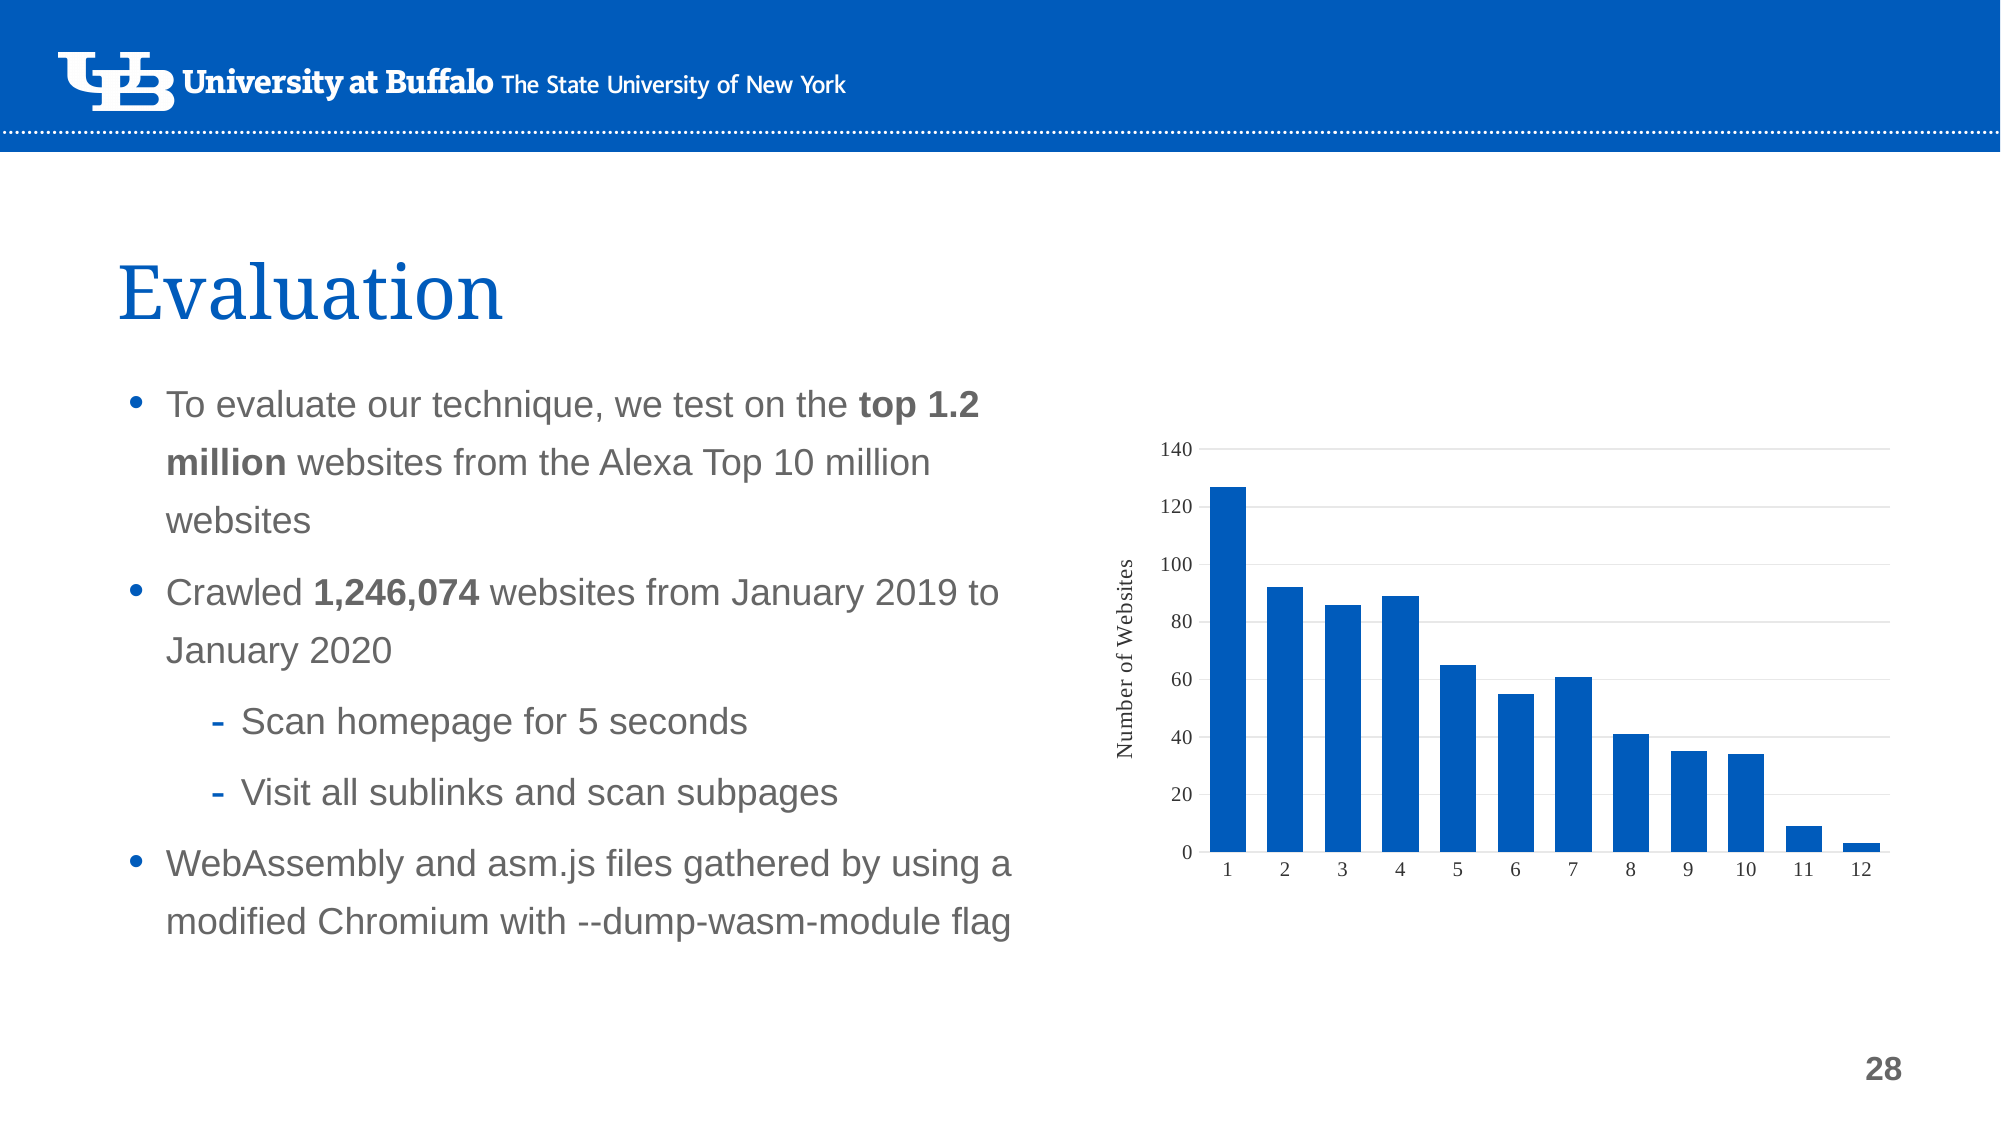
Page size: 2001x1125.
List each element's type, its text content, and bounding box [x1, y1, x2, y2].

title Evaluation [102, 246, 1243, 343]
footer 28 [1242, 1036, 1918, 1097]
chart [1078, 428, 1907, 891]
picture [0, 0, 2001, 1125]
list To evaluate our technique, we test on the top 1.2 million websites from the Alexa Top 10 million websites Crawled 1,246,074 websites from January 2019 to January 2020 Scan homepage for 5 seconds Visit all sublinks and scan subpages WebAssembly and asm.js files gathered by using a modified Chromium with --dump-wasm-module flag [113, 358, 1094, 1010]
